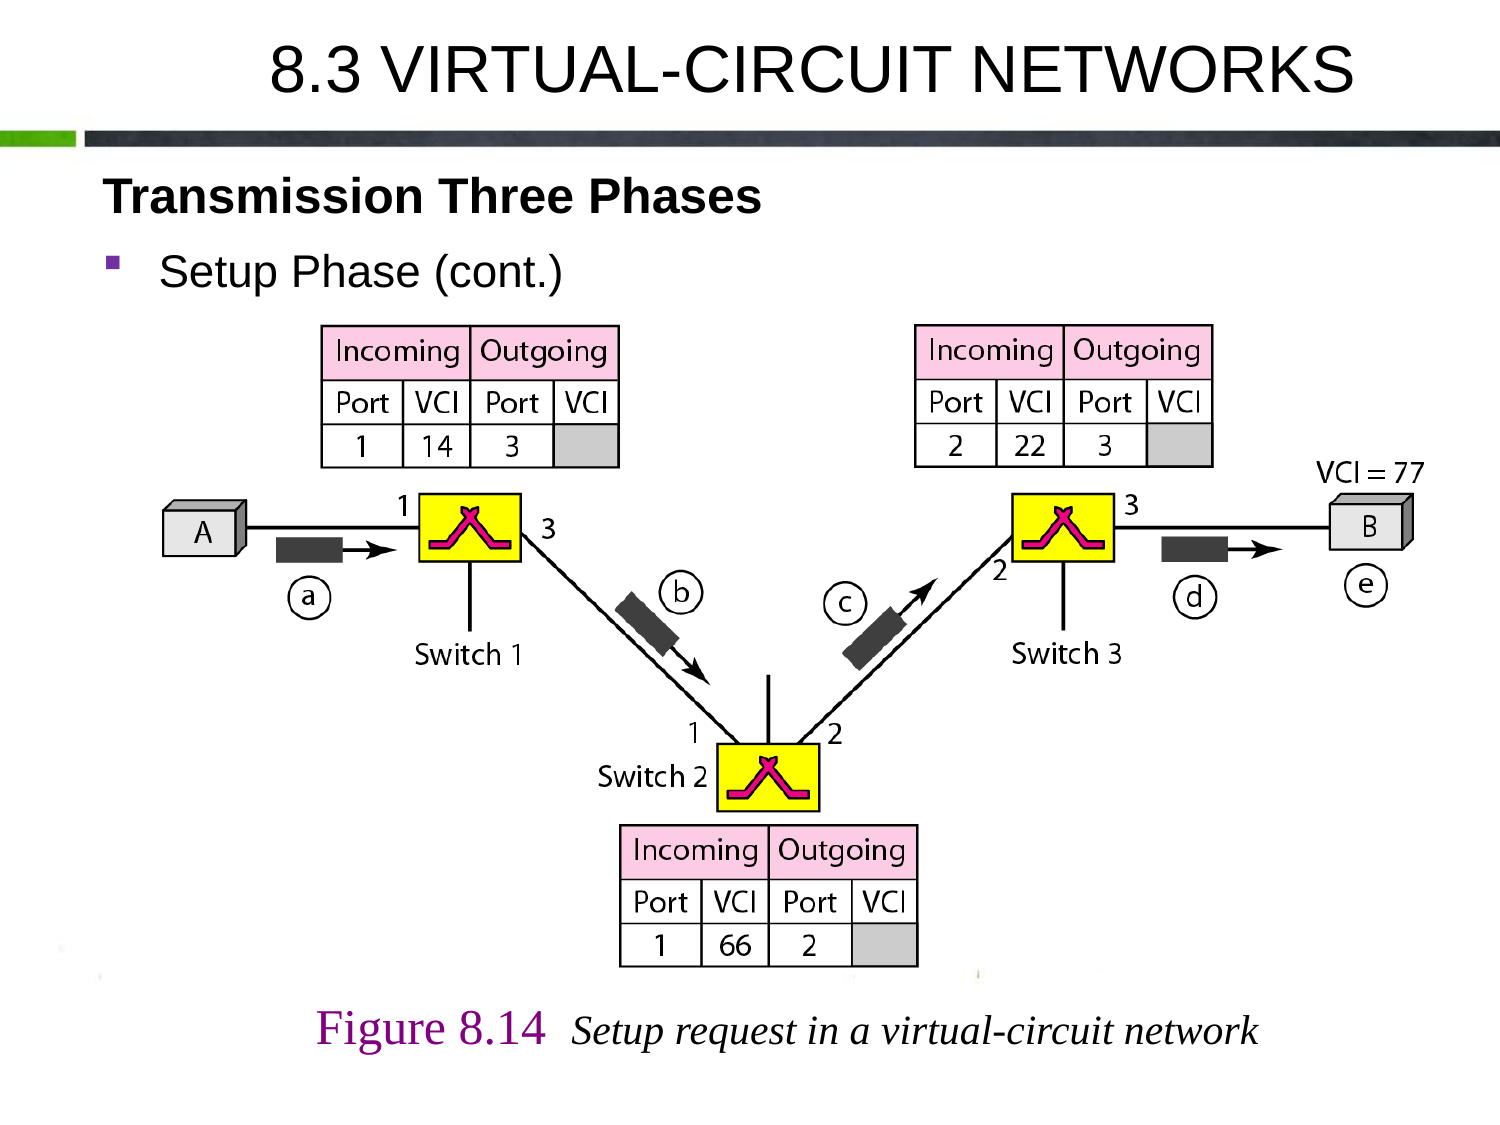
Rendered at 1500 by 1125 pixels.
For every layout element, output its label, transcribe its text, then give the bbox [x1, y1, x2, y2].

text_box 8.3 VIRTUAL-CIRCUIT NETWORKS [255, 18, 1373, 113]
text_box Transmission Three Phases Setup Phase (cont.) [87, 149, 1488, 300]
picture [0, 0, 1500, 1125]
text_box Figure 8.14 Setup request in a virtual-circuit network [300, 987, 1274, 1063]
